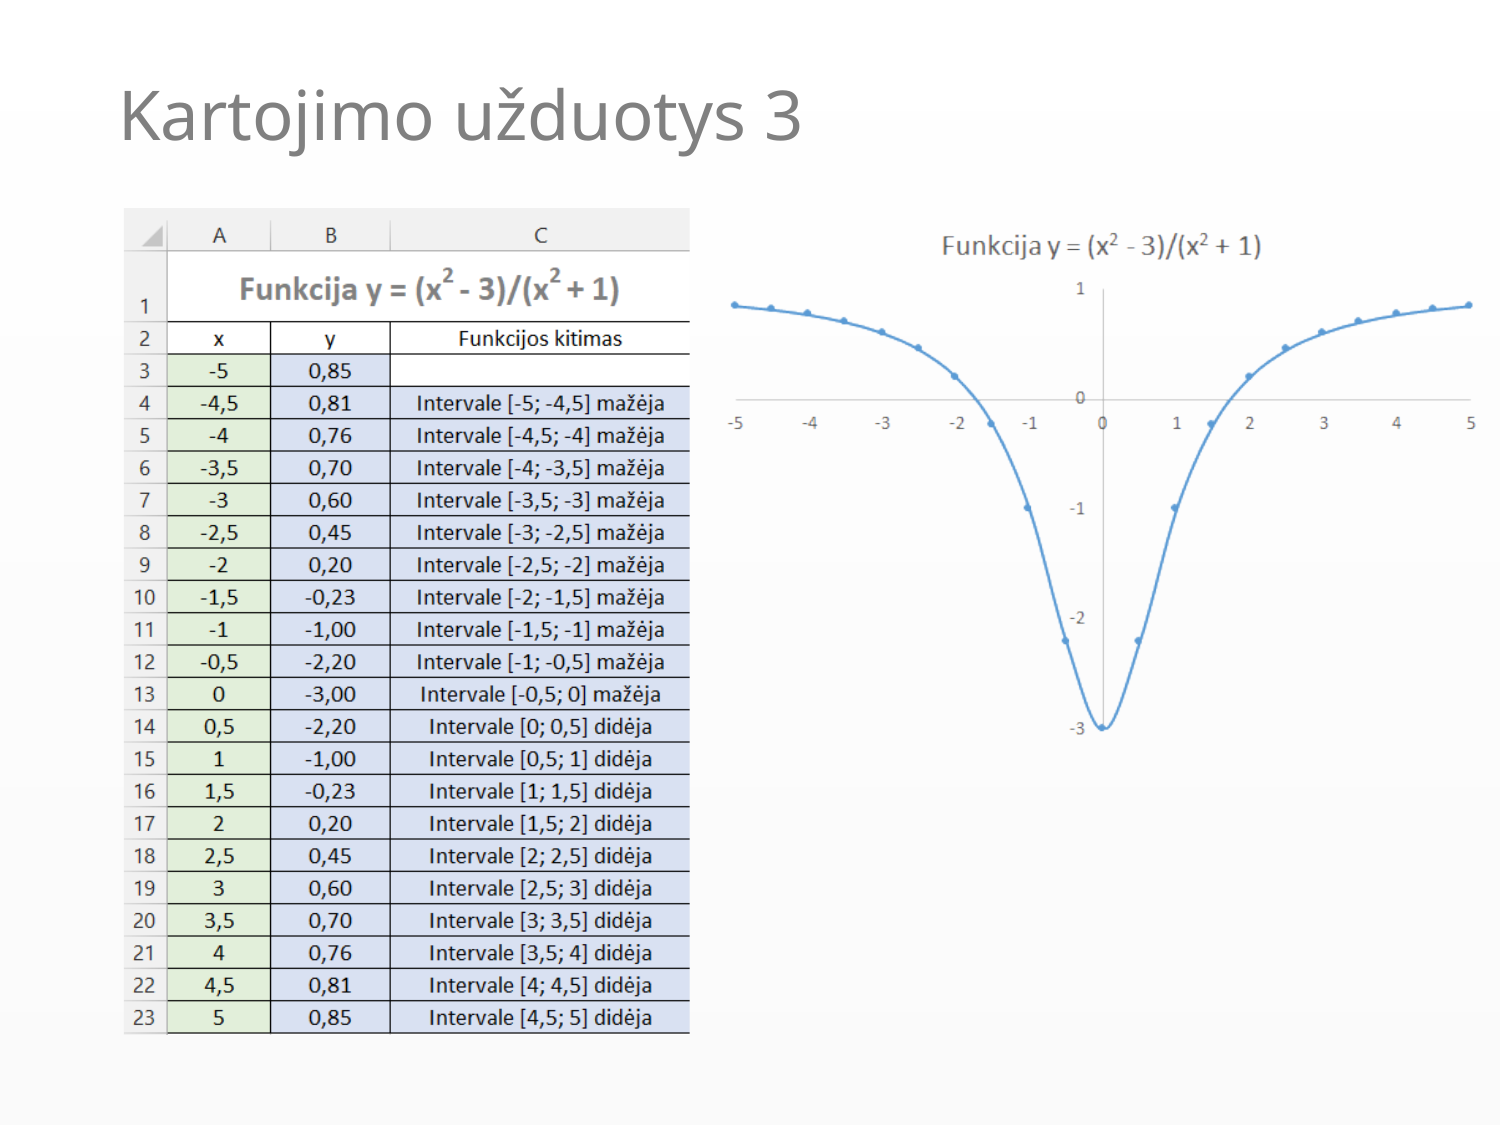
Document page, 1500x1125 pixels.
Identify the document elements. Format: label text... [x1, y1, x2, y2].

picture [704, 211, 1500, 754]
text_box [123, 208, 690, 1035]
title Kartojimo užduotys 3 [103, 59, 1397, 176]
